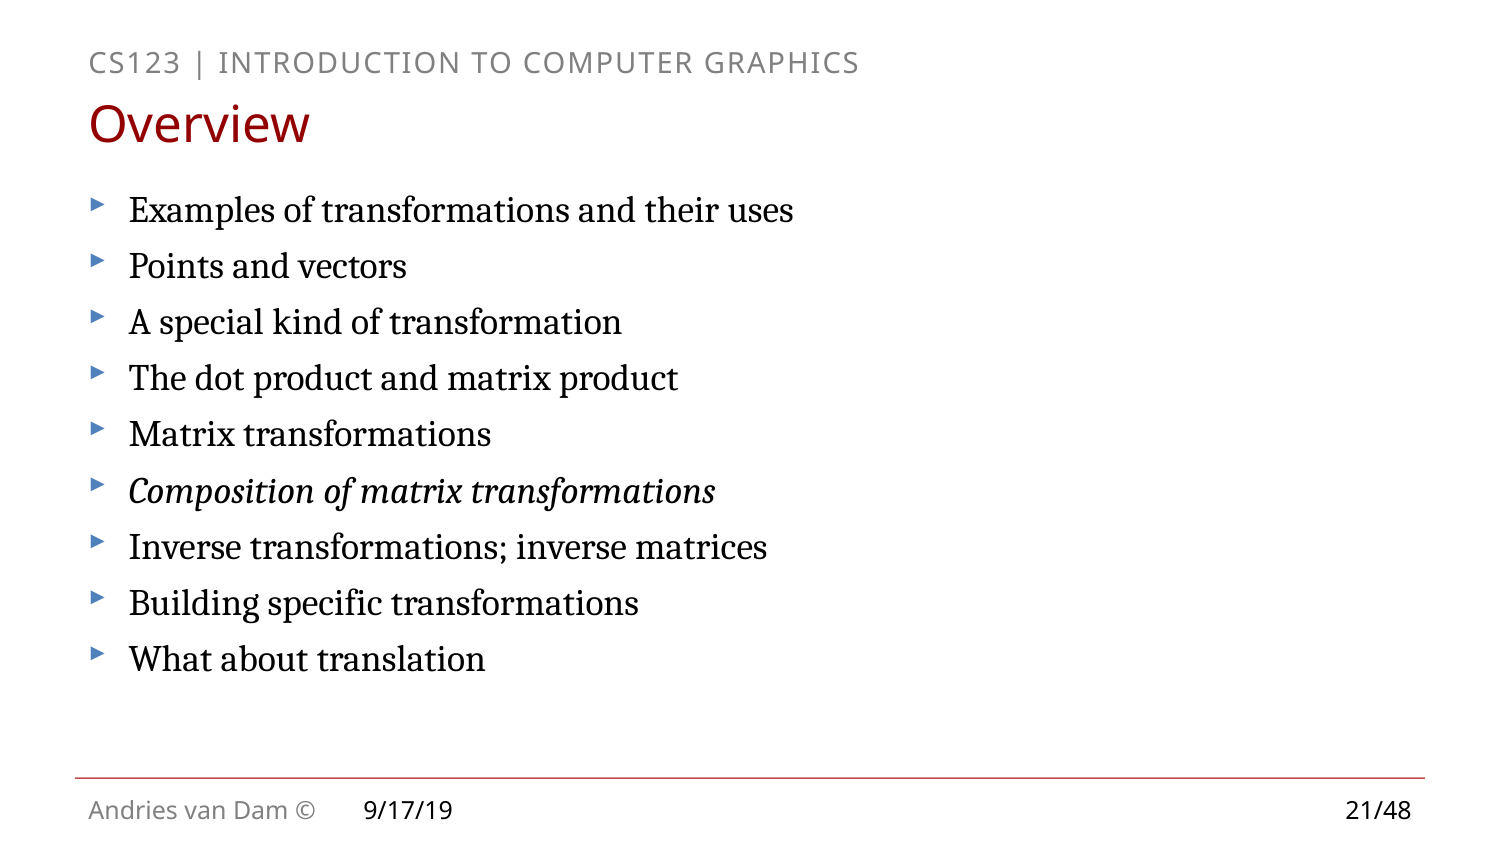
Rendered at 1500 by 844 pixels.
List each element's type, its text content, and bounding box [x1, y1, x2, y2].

title Overview [75, 84, 1425, 160]
footer 9/17/19 [350, 787, 1213, 827]
list Examples of transformations and their uses Points and vectors A special kind of transformation The dot product and matrix product Matrix transformations Composition of matrix transformations Inverse transformations; inverse matrices Building specific transformations What about translation [75, 178, 1425, 769]
slide_number 21/48 [1224, 787, 1425, 827]
